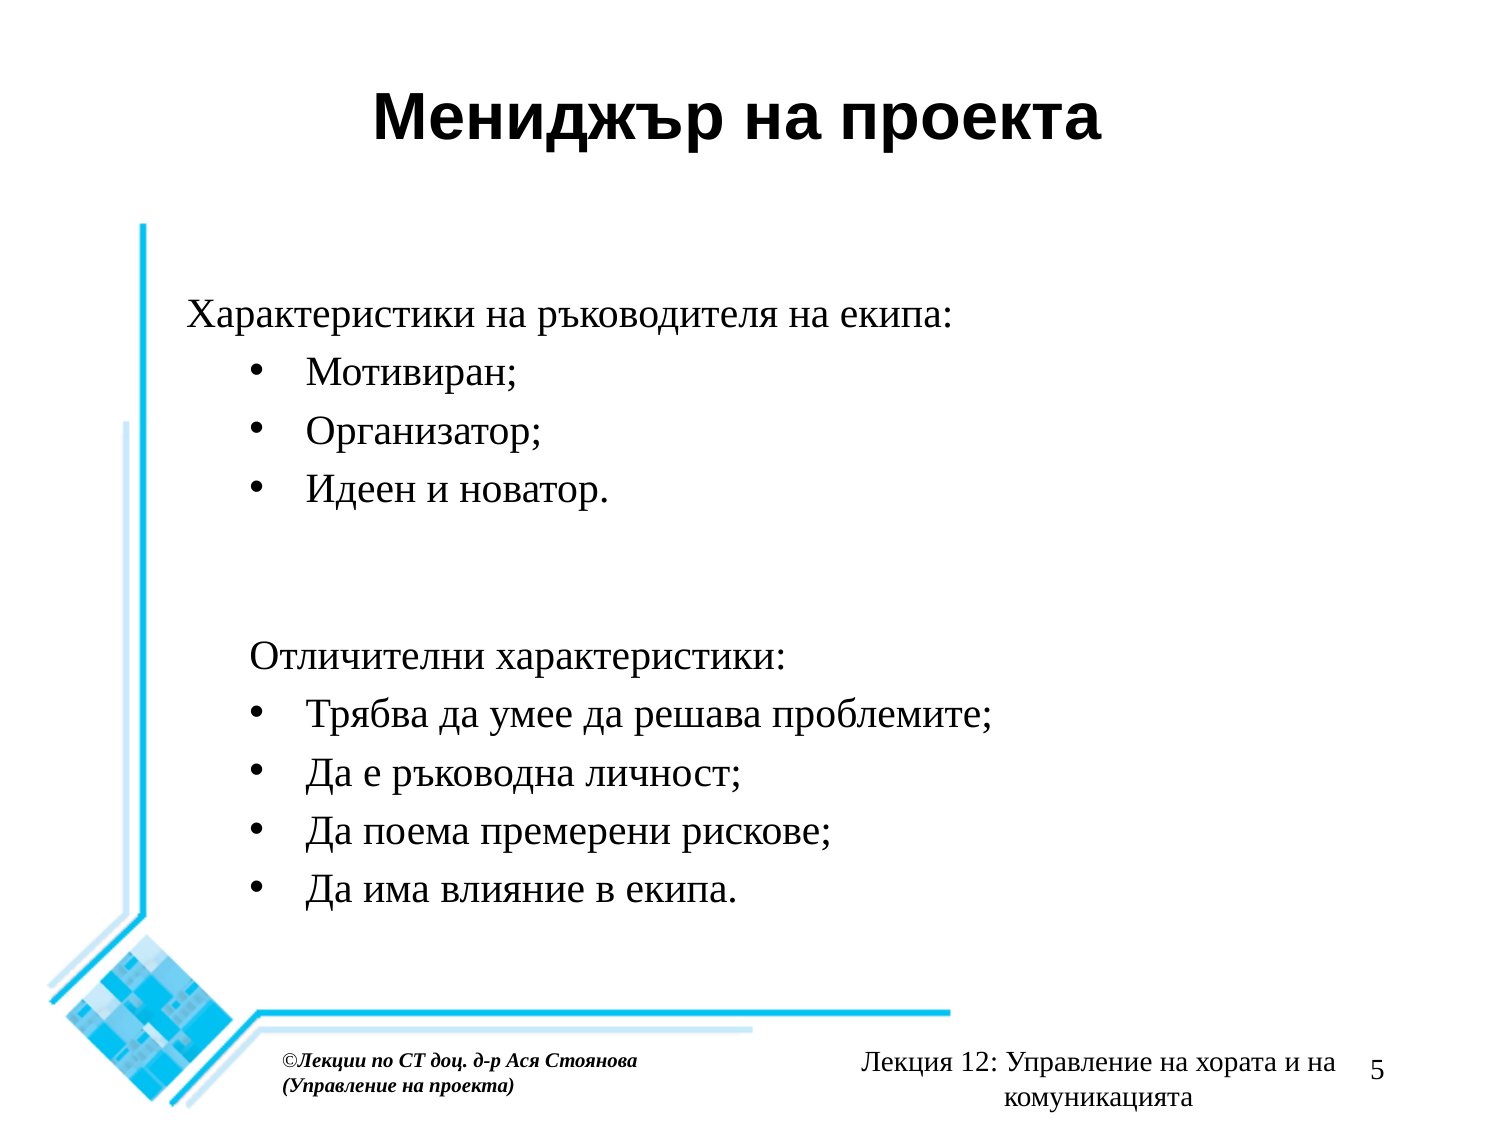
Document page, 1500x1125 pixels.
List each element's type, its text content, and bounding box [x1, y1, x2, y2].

picture [35, 212, 963, 1122]
slide_number ©Лекции по СТ доц. д-р Ася Стоянова (Управление на проекта) [267, 1039, 774, 1106]
title Мениджър на проекта [62, 37, 1413, 188]
slide_number 5 [1325, 1042, 1400, 1118]
list Характеристики на ръководителя на екипа: Мотивиран; Организатор; Идеен и новатор. Отличителни характеристики: Трябва да умее да решава проблемите; Да е ръководна личност; Да поема премерени рискове; Да има влияние в екипа. [171, 220, 1409, 1008]
footer Лекция 12: Управление на хората и на комуникацията [845, 1035, 1353, 1110]
